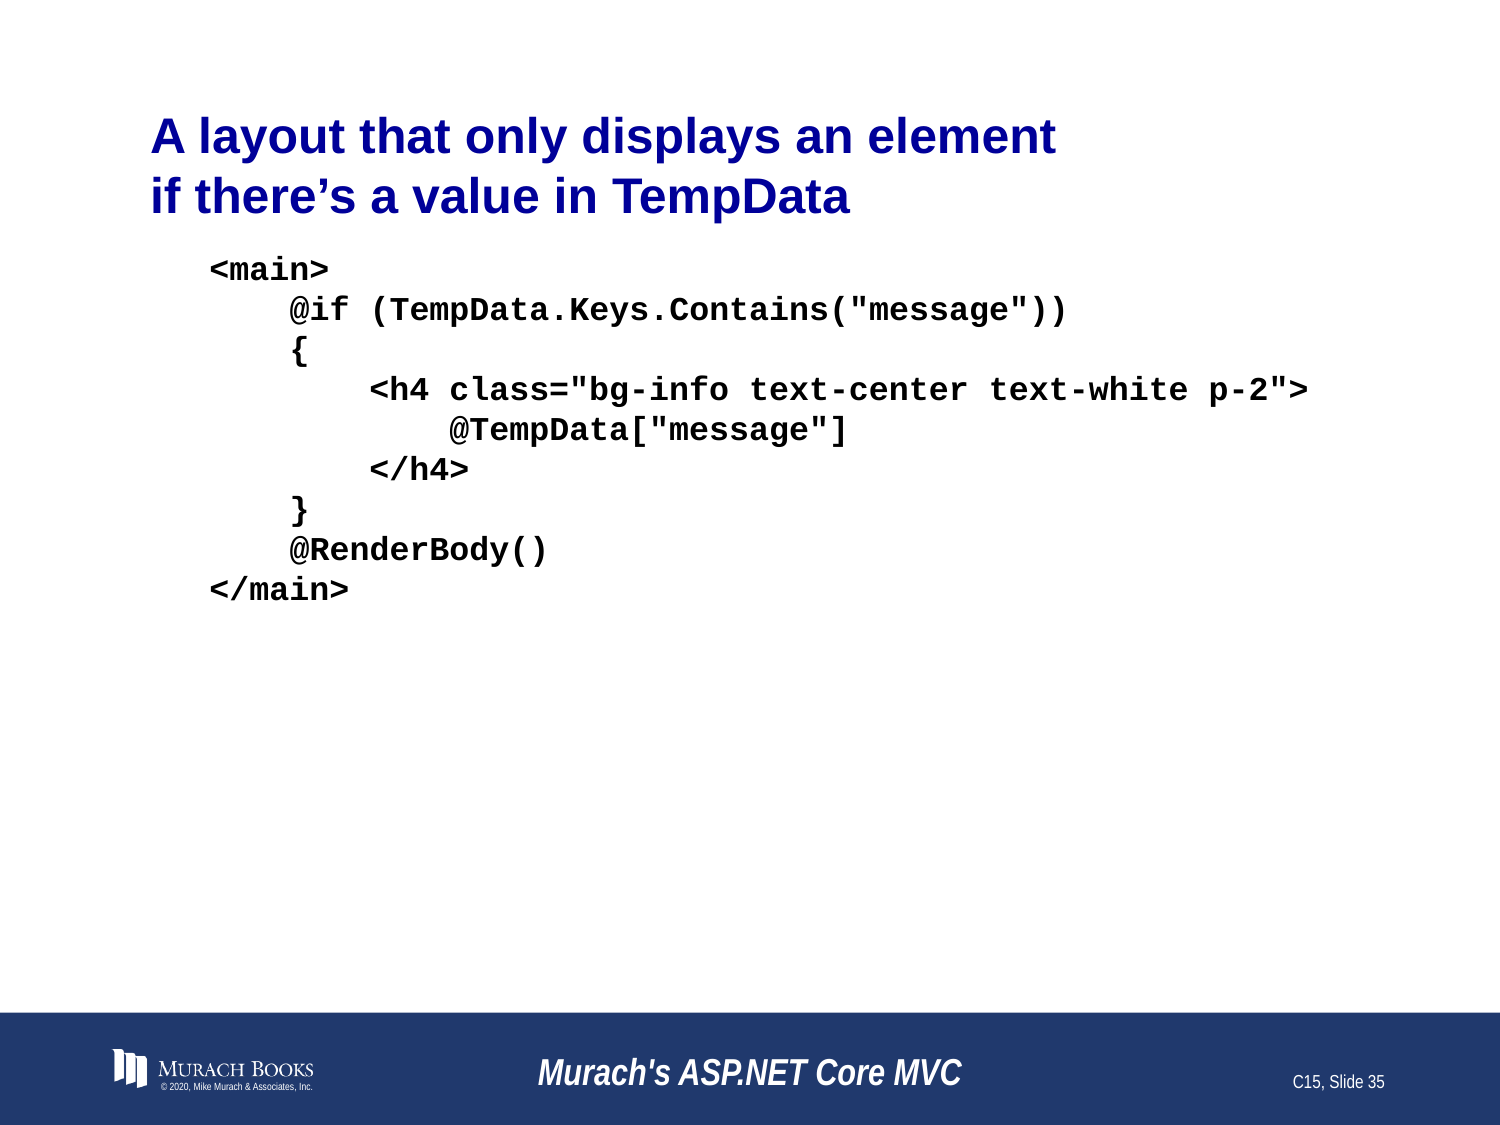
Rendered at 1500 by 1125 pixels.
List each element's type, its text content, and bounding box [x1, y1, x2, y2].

footer © 2020, Mike Murach & Associates, Inc. [12, 1025, 463, 1100]
slide_number Murach's ASP.NET Core MVC [463, 1025, 1050, 1100]
slide_number C15, Slide 35 [1087, 1025, 1400, 1100]
title A layout that only displays an element if there’s a value in TempData [150, 102, 1350, 224]
list <main> @if (TempData.Keys.Contains("message")) { <h4 class="bg-info text-center text-white p-2"> @TempData["message"] </h4> } @RenderBody() </main> [137, 239, 1350, 978]
